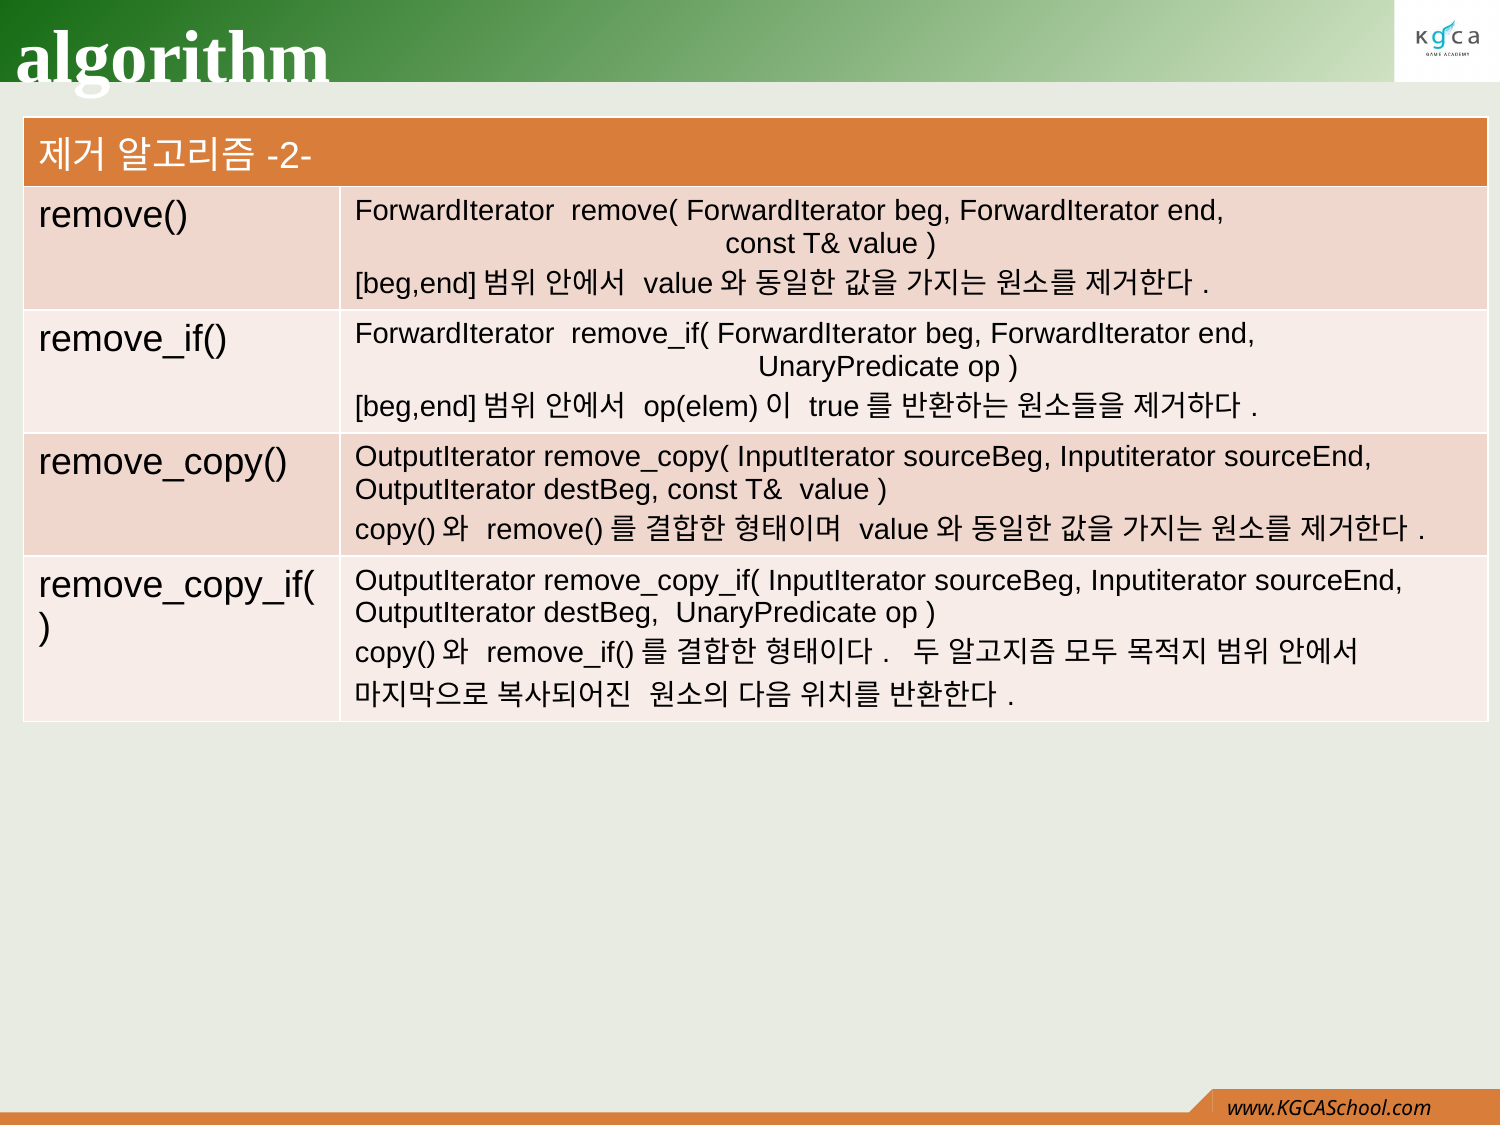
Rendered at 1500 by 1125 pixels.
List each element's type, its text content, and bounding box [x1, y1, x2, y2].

table_cell OutputIterator remove_copy( InputIterator sourceBeg, Inputiterator sourceEnd, OutputIterator destBeg, const T& value ) copy()와 remove()를 결합한 형태이며 value와 동일한 값을 가지는 원소를 제거한다. [341, 434, 1487, 555]
table_cell remove_copy_if() [24, 557, 339, 721]
title algorithm [0, 0, 1350, 106]
table_cell ForwardIterator remove_if( ForwardIterator beg, ForwardIterator end, UnaryPredicate op ) [beg,end]범위 안에서 op(elem)이 true를 반환하는 원소들을 제거하다. [341, 311, 1487, 432]
table_cell remove_copy() [24, 434, 339, 555]
table_cell OutputIterator remove_copy_if( InputIterator sourceBeg, Inputiterator sourceEnd, OutputIterator destBeg, UnaryPredicate op ) copy()와 remove_if()를 결합한 형태이다. 두 알고지즘 모두 목적지 범위 안에서 마지막으로 복사되어진 원소의 다음 위치를 반환한다. [341, 557, 1487, 721]
table_cell remove_if() [24, 311, 339, 432]
table_header 제거 알고리즘-2- [24, 118, 1487, 186]
picture [1394, 0, 1500, 82]
table_cell remove() [24, 187, 339, 309]
table_cell ForwardIterator remove( ForwardIterator beg, ForwardIterator end, const T& value ) [beg,end]범위 안에서 value와 동일한 값을 가지는 원소를 제거한다. [341, 187, 1487, 309]
